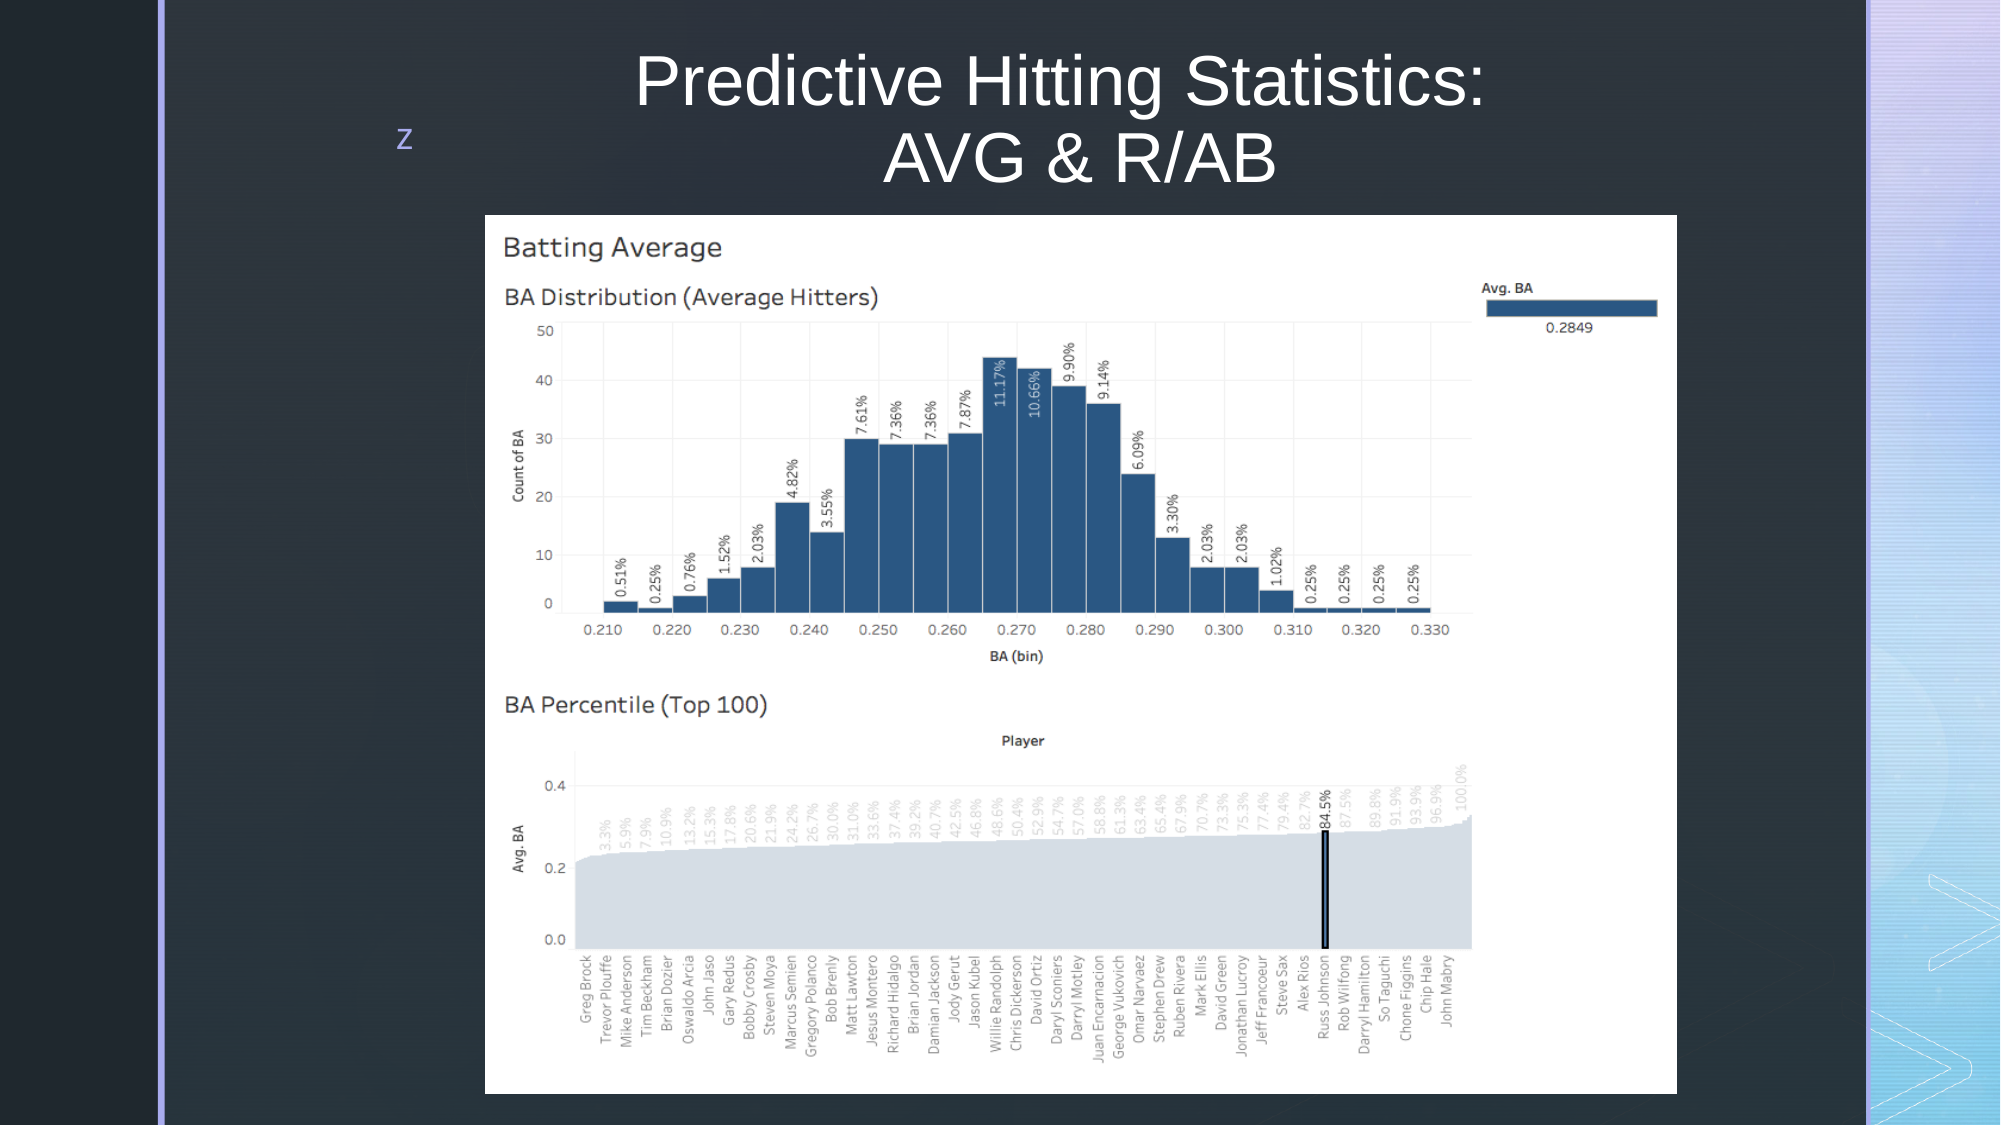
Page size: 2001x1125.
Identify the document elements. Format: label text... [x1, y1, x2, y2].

picture [1871, 0, 2001, 1125]
title Predictive Hitting Statistics: AVG & R/AB [428, 37, 1734, 310]
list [485, 215, 1677, 1094]
